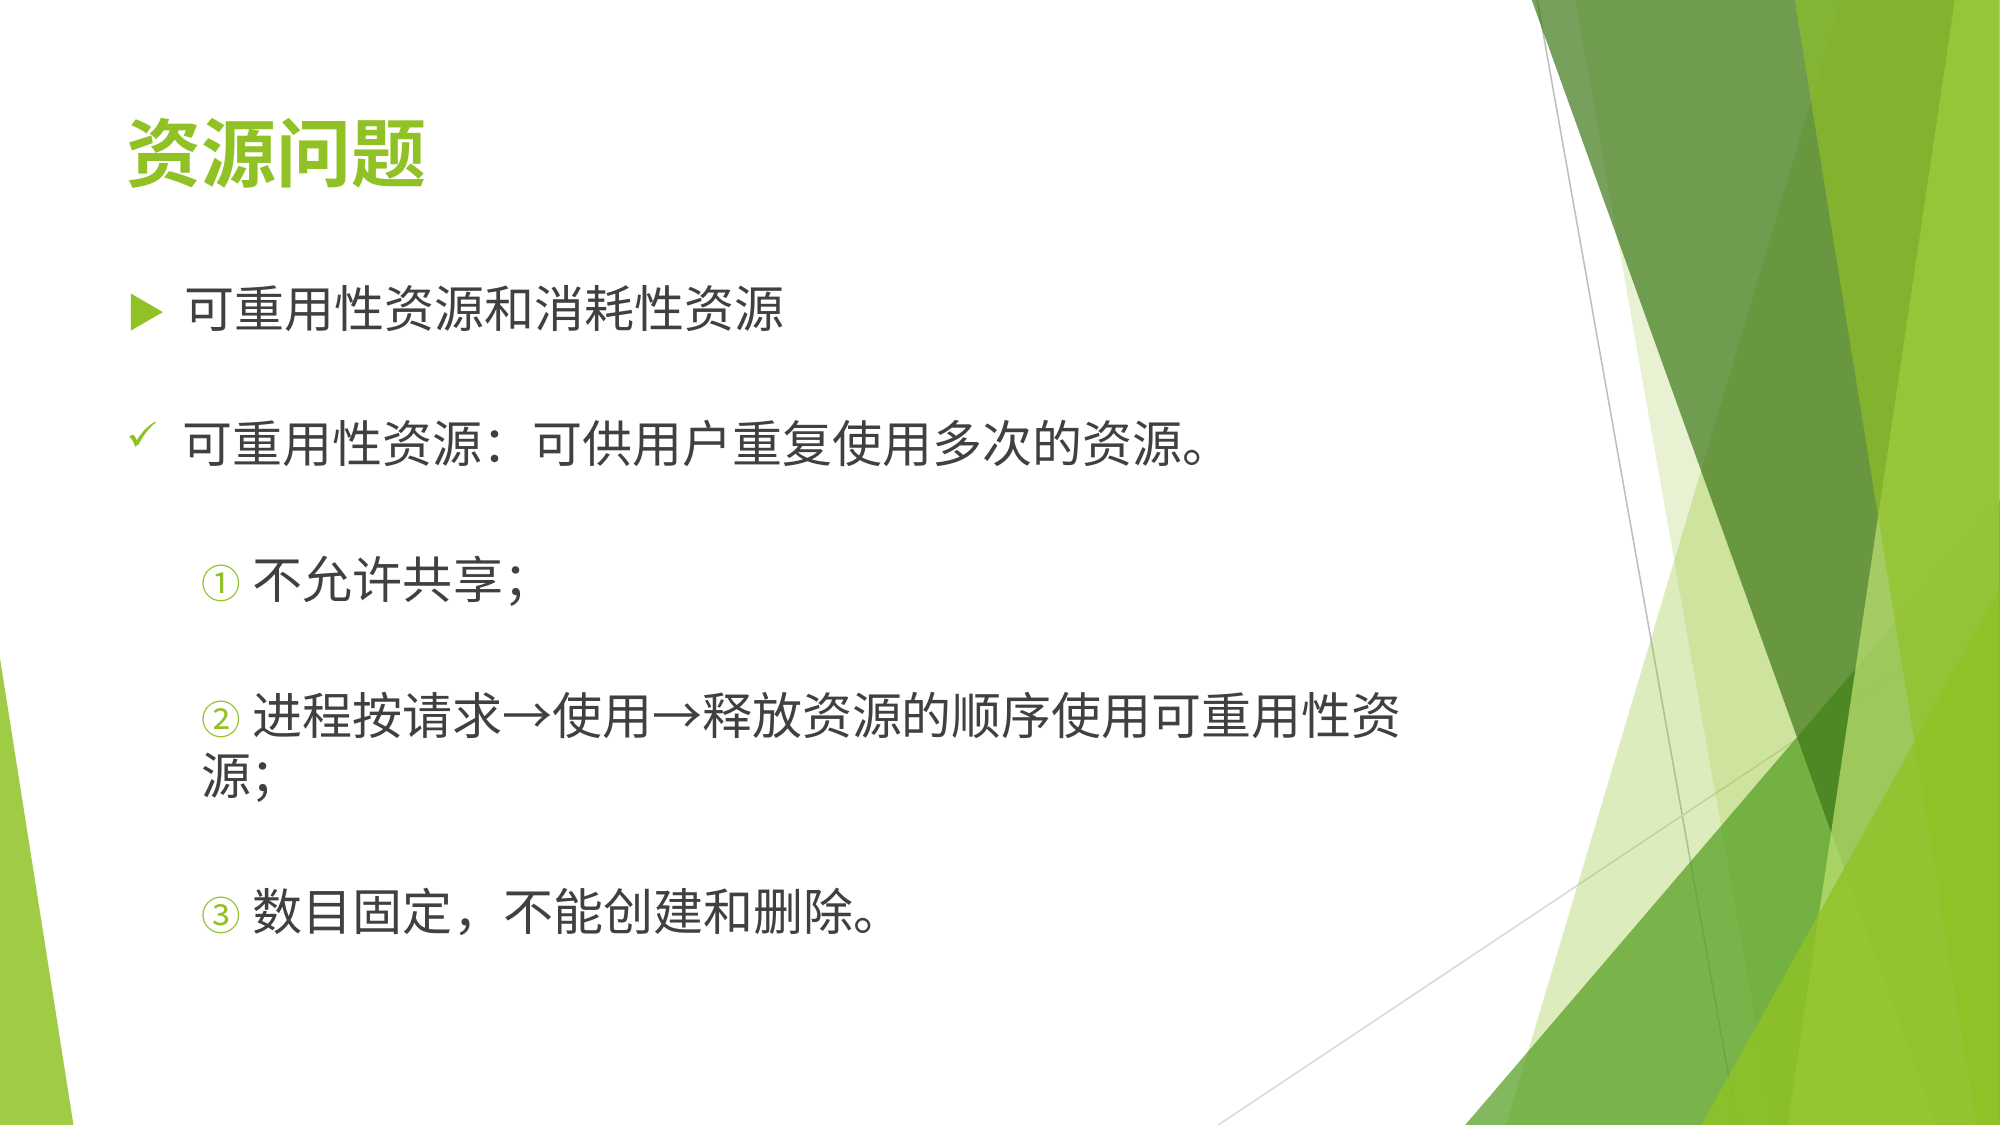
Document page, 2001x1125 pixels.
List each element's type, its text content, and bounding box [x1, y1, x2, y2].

title 资源问题 [124, 104, 430, 275]
text_box ▶ 可重用性资源和消耗性资源 可重用性资源：可供用户重复使用多次的资源。 ①不允许共享； ②进程按请求→使用→释放资源的顺序使用可重用性资源； ③数目固定，不能创建和删除。 [124, 275, 1496, 940]
